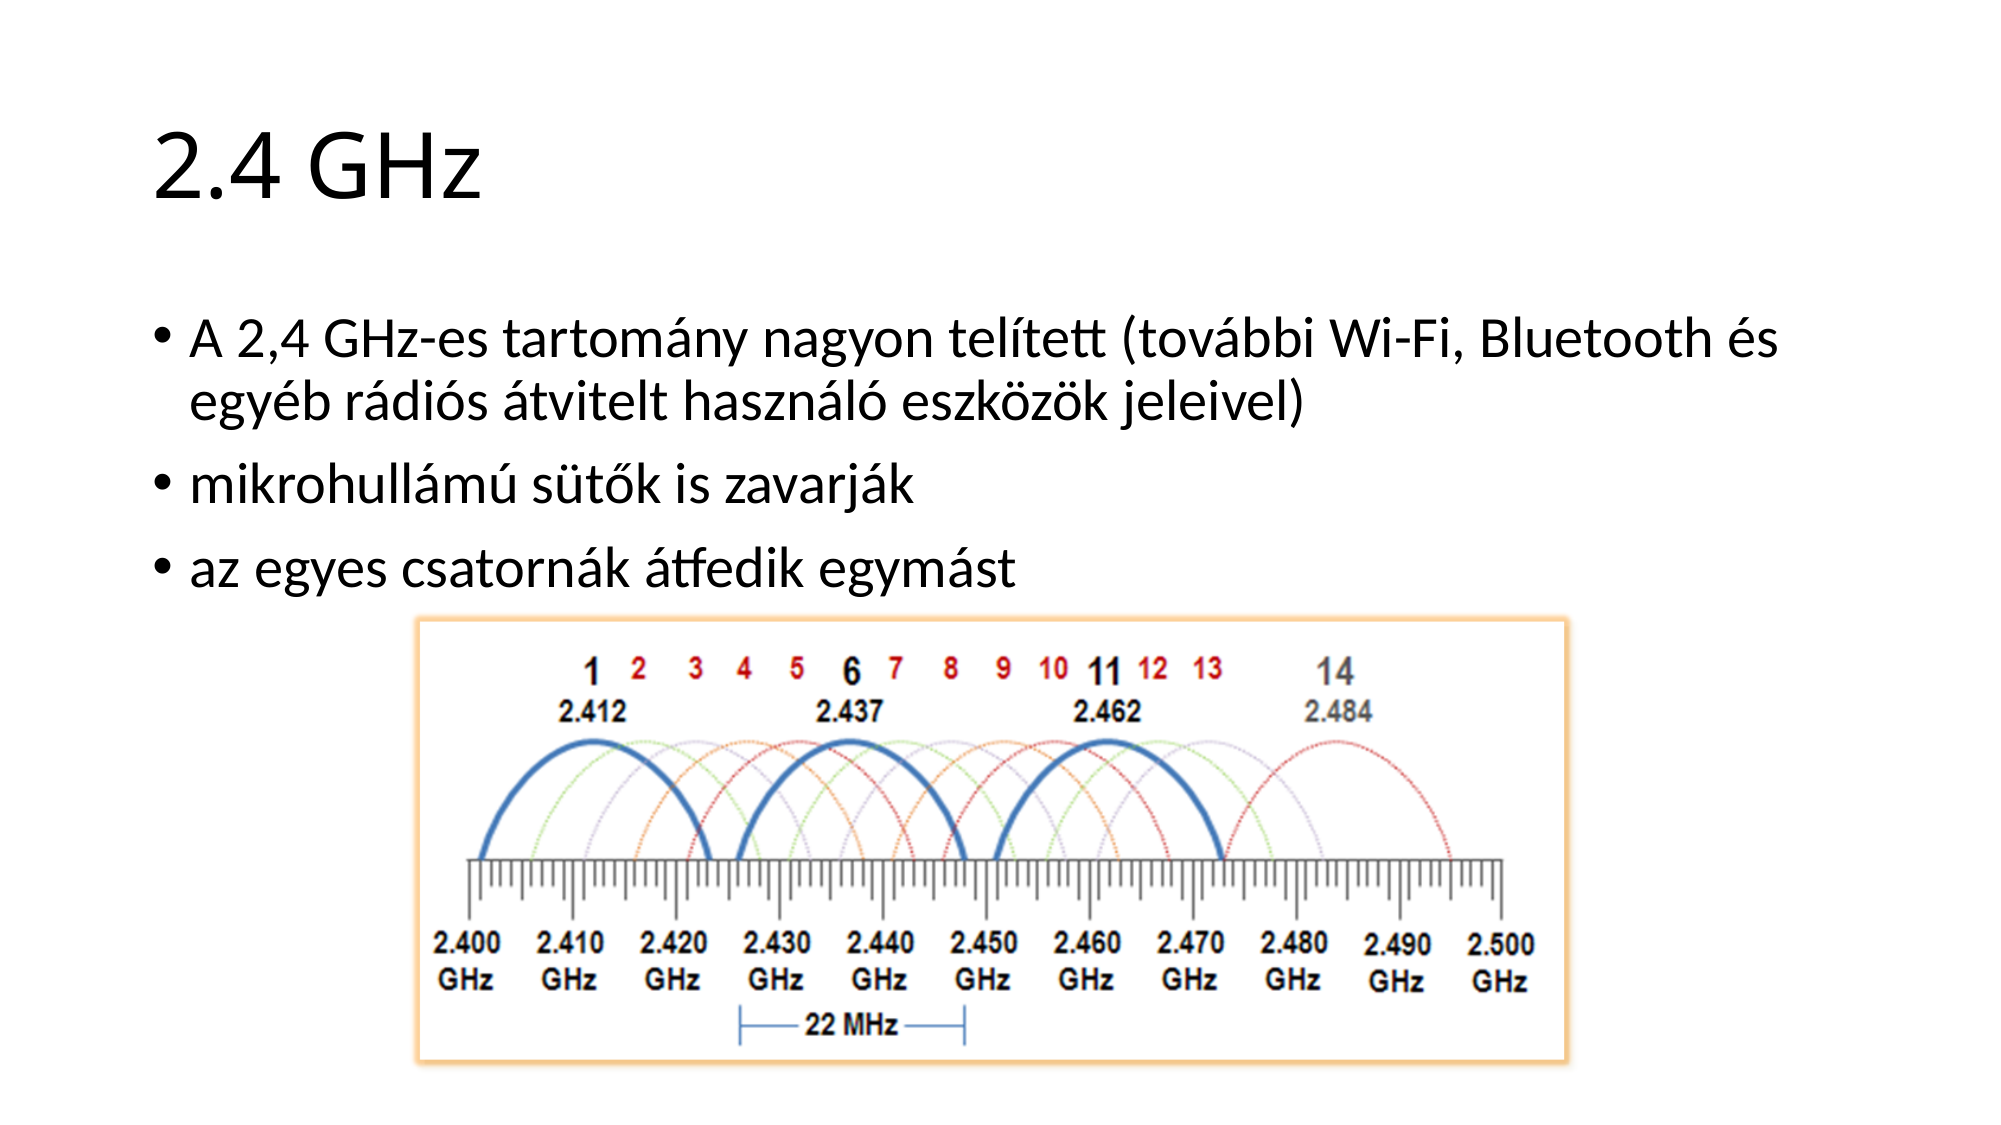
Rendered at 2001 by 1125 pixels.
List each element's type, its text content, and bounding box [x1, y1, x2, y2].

title 2.4 GHz [137, 59, 1863, 278]
picture [406, 611, 1582, 1074]
list A 2,4 GHz-es tartomány nagyon telített (további Wi-Fi, Bluetooth és egyéb rádiós átvitelt használó eszközök jeleivel) mikrohullámú sütők is zavarják az egyes csatornák átfedik egymást [137, 299, 1863, 1014]
